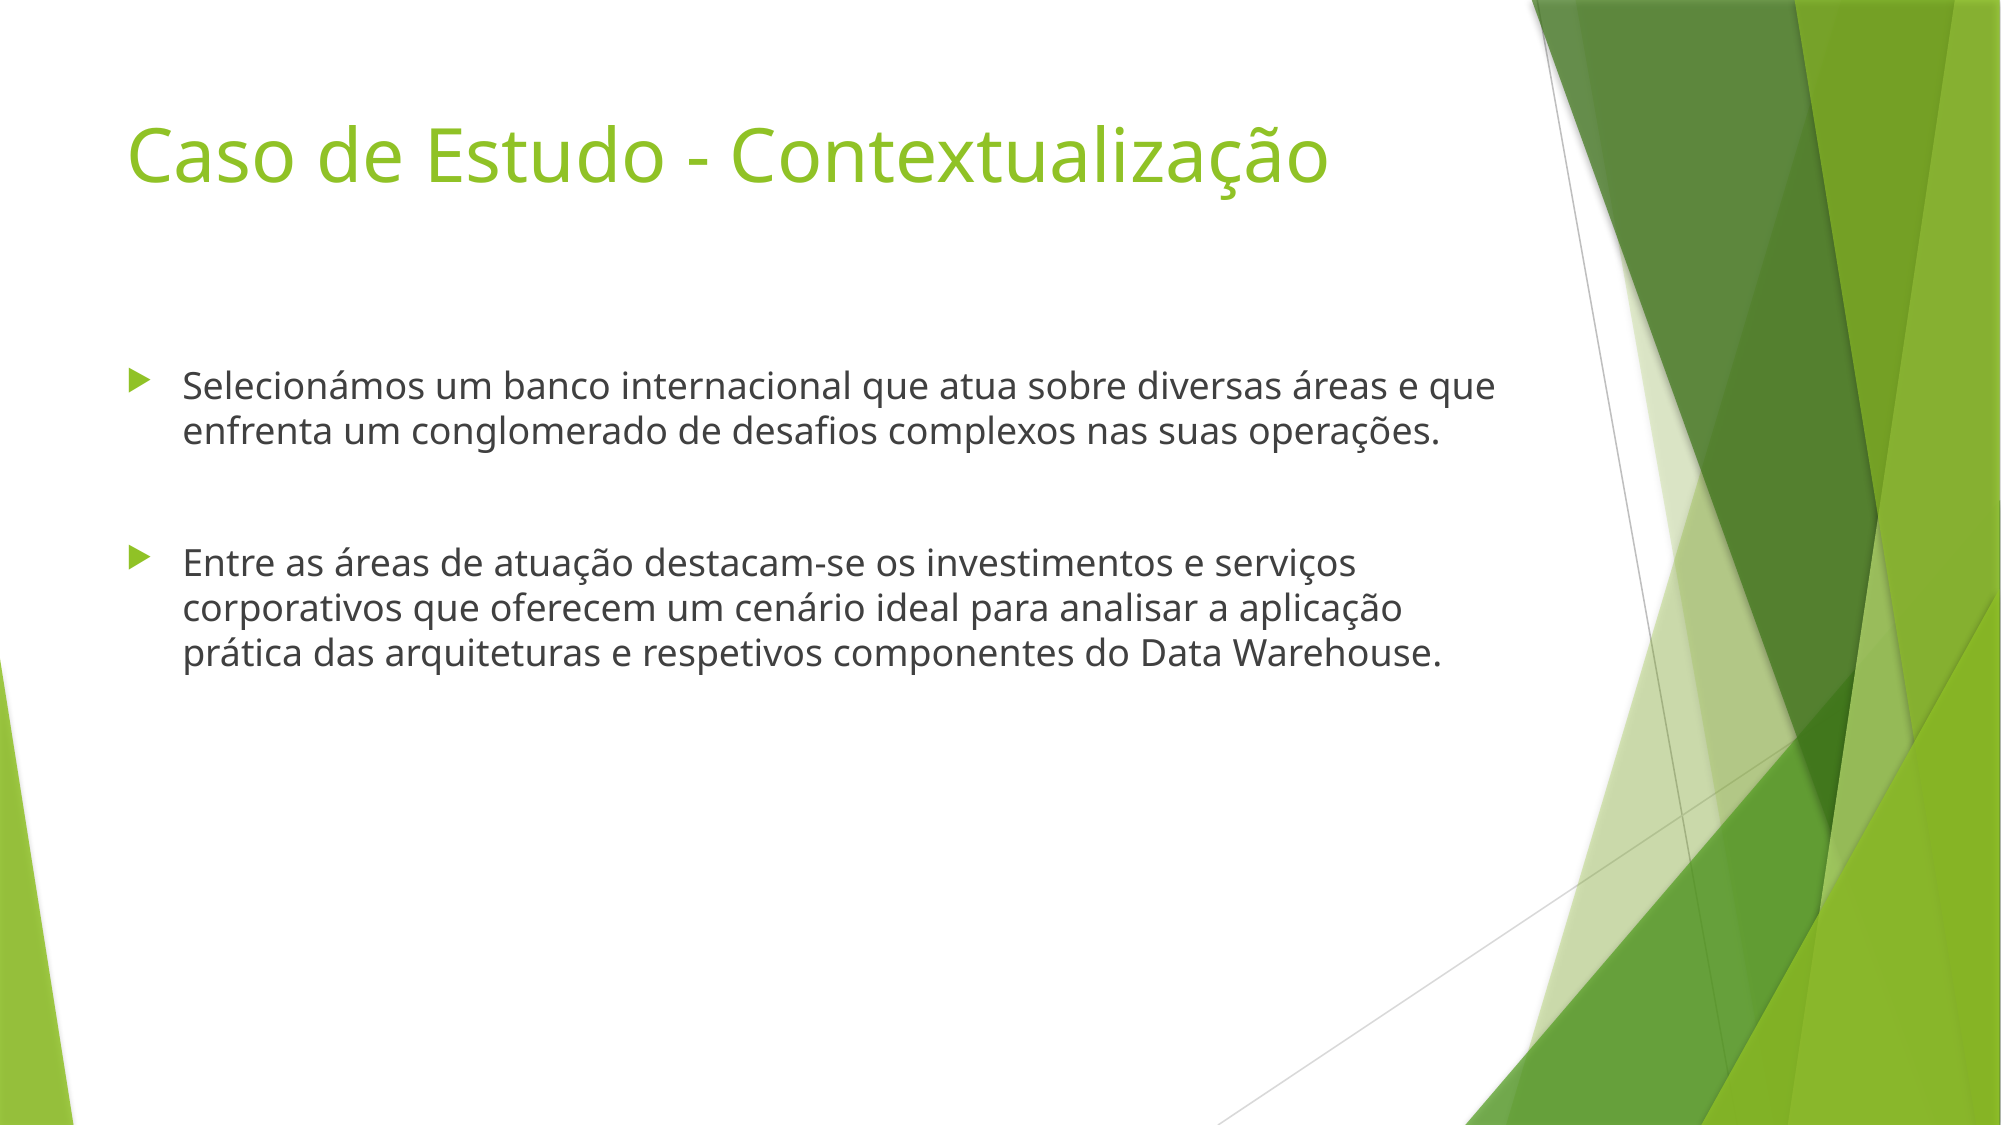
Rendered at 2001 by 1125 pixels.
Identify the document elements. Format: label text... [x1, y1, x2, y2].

list Selecionámos um banco internacional que atua sobre diversas áreas e que enfrenta um conglomerado de desafios complexos nas suas operações. Entre as áreas de atuação destacam-se os investimentos e serviços corporativos que oferecem um cenário ideal para analisar a aplicação prática das arquiteturas e respetivos componentes do Data Warehouse. [111, 354, 1522, 992]
title Caso de Estudo - Contextualização [111, 99, 1522, 317]
